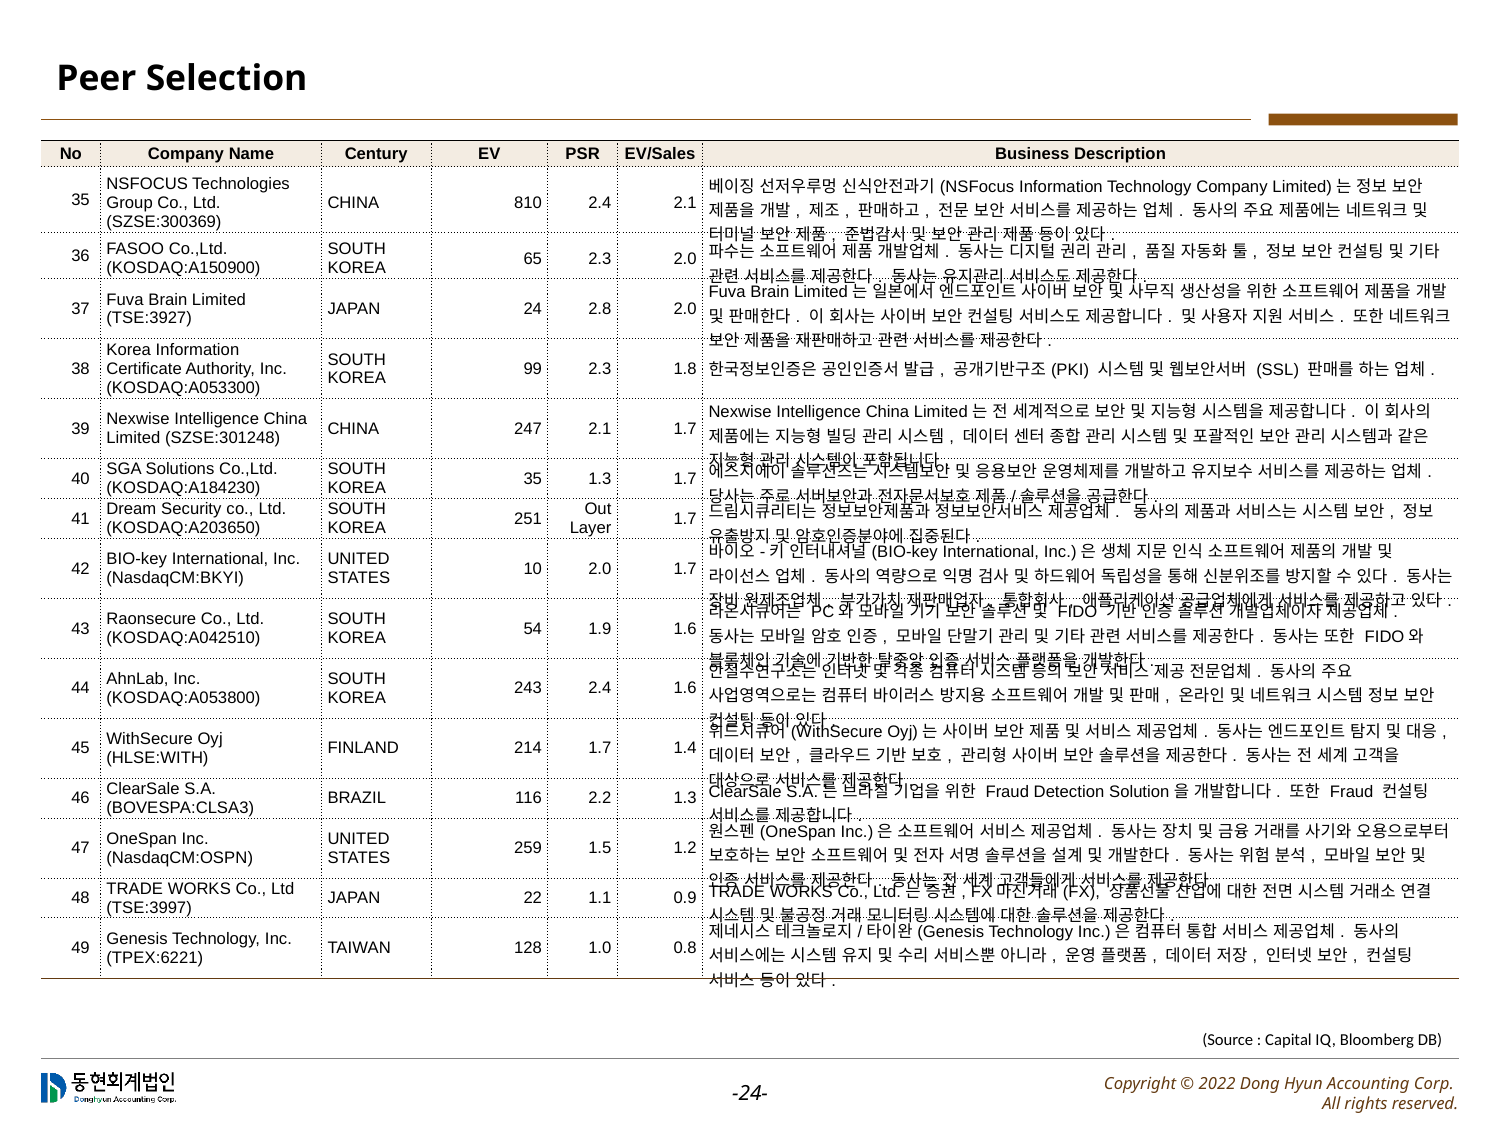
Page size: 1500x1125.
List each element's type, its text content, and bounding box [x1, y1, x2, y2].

table_cell CHINA [322, 167, 431, 233]
table_cell 47 [41, 818, 100, 878]
table_cell SOUTH KOREA [322, 498, 431, 538]
table_cell CHINA [322, 398, 431, 458]
table_cell NSFOCUS Technologies Group Co., Ltd. (SZSE:300369) [100, 167, 322, 233]
table_cell 247 [431, 398, 548, 458]
table_cell 1.7 [617, 538, 703, 598]
table_cell 1.2 [617, 818, 703, 878]
table_cell 1.9 [548, 598, 617, 658]
table_cell ClearSale S.A. (BOVESPA:CLSA3) [100, 778, 322, 818]
table_cell JAPAN [322, 279, 431, 338]
table_cell SOUTH KOREA [322, 338, 431, 398]
table_cell 43 [41, 598, 100, 658]
table_cell 1.1 [548, 878, 617, 918]
table_cell 1.7 [617, 398, 703, 458]
table_cell 1.7 [617, 498, 703, 538]
table_cell 214 [431, 718, 548, 778]
table_cell 0.9 [617, 878, 703, 918]
table_cell 38 [41, 338, 100, 398]
table_cell 2.3 [548, 233, 617, 279]
table_cell 1.3 [548, 458, 617, 498]
table_cell BRAZIL [322, 778, 431, 818]
table_header EV [431, 141, 548, 167]
table_cell 드림시큐리티는 정보보안제품과 정보보안서비스 제공업체. 동사의 제품과 서비스는 시스템 보안, 정보 유출방지 및 암호인증분야에 집중된다. [703, 498, 1459, 538]
table_cell 1.4 [617, 718, 703, 778]
table_cell 제네시스 테크놀로지/타이완(Genesis Technology Inc.)은 컴퓨터 통합 서비스 제공업체. 동사의 서비스에는 시스템 유지 및 수리 서비스뿐 아니라, 운영 플랫폼, 데이터 저장, 인터넷 보안, 컨설팅 서비스 등이 있다. [703, 918, 1459, 978]
table_cell FINLAND [322, 718, 431, 778]
table_cell BIO-key International, Inc. (NasdaqCM:BKYI) [100, 538, 322, 598]
table_cell FASOO Co.,Ltd. (KOSDAQ:A150900) [100, 233, 322, 279]
table_cell JAPAN [322, 878, 431, 918]
table_cell TRADE WORKS Co., Ltd.는 증권, FX마진거래(FX), 상품선물 산업에 대한 전면 시스템 거래소 연결 시스템 및 불공정 거래 모니터링 시스템에 대한 솔루션을 제공한다. [703, 878, 1459, 918]
table_cell 42 [41, 538, 100, 598]
table_cell 35 [41, 167, 100, 233]
table_cell SOUTH KOREA [322, 658, 431, 718]
table_cell 1.7 [617, 458, 703, 498]
table_cell AhnLab, Inc. (KOSDAQ:A053800) [100, 658, 322, 718]
table_header Century [322, 141, 431, 167]
table_cell 2.1 [617, 167, 703, 233]
table_cell 라온시큐어는 PC와 모바일 기기 보안 솔루션 및 FIDO 기반 인증 솔루션 개발업체이자 제공업체. 동사는 모바일 암호 인증, 모바일 단말기 관리 및 기타 관련 서비스를 제공한다. 동사는 또한 FIDO와 블록체인 기술에 기반한 탈중앙 인증 서비스 플랫폼을 개발한다. [703, 598, 1459, 658]
table_cell 베이징 선저우루멍 신식안전과기(NSFocus Information Technology Company Limited)는 정보 보안 제품을 개발, 제조, 판매하고, 전문 보안 서비스를 제공하는 업체. 동사의 주요 제품에는 네트워크 및 터미널 보안 제품, 준법감시 및 보안 관리 제품 등이 있다. [703, 167, 1459, 233]
table_cell 22 [431, 878, 548, 918]
table_cell Raonsecure Co., Ltd. (KOSDAQ:A042510) [100, 598, 322, 658]
table_cell 243 [431, 658, 548, 718]
table_cell 바이오-키 인터내셔널(BIO-key International, Inc.)은 생체 지문 인식 소프트웨어 제품의 개발 및 라이선스 업체. 동사의 역량으로 익명 검사 및 하드웨어 독립성을 통해 신분위조를 방지할 수 있다. 동사는 장비 원제조업체, 부가가치 재판매업자, 통합회사, 애플리케이션 공급업체에게 서비스를 제공하고 있다. [703, 538, 1459, 598]
table_cell UNITED STATES [322, 538, 431, 598]
table_cell 39 [41, 398, 100, 458]
table_cell SOUTH KOREA [322, 458, 431, 498]
table_cell Korea Information Certificate Authority, Inc. (KOSDAQ:A053300) [100, 338, 322, 398]
table_cell SOUTH KOREA [322, 598, 431, 658]
table_cell 한국정보인증은 공인인증서 발급, 공개기반구조(PKI) 시스템 및 웹보안서버 (SSL) 판매를 하는 업체. [703, 338, 1459, 398]
table_cell 116 [431, 778, 548, 818]
table_cell 1.5 [548, 818, 617, 878]
table_cell 원스펜(OneSpan Inc.)은 소프트웨어 서비스 제공업체. 동사는 장치 및 금융 거래를 사기와 오용으로부터 보호하는 보안 소프트웨어 및 전자 서명 솔루션을 설계 및 개발한다. 동사는 위험 분석, 모바일 보안 및 인증 서비스를 제공한다. 동사는 전 세계 고객들에게 서비스를 제공한다. [703, 818, 1459, 878]
table_cell TRADE WORKS Co., Ltd (TSE:3997) [100, 878, 322, 918]
table_cell 1.0 [548, 918, 617, 978]
table_cell 810 [431, 167, 548, 233]
table_cell 에스지에이 솔루션즈는 시스템보안 및 응용보안 운영체제를 개발하고 유지보수 서비스를 제공하는 업체. 당사는 주로 서버보안과 전자문서보호 제품/솔루션을 공급한다. [703, 458, 1459, 498]
table_cell Nexwise Intelligence China Limited (SZSE:301248) [100, 398, 322, 458]
table_cell 1.6 [617, 598, 703, 658]
table_cell 46 [41, 778, 100, 818]
table_cell 1.6 [617, 658, 703, 718]
table_cell 2.0 [617, 279, 703, 338]
table_cell 48 [41, 878, 100, 918]
table_header No [41, 141, 100, 167]
table_cell 35 [431, 458, 548, 498]
picture [41, 1072, 176, 1103]
table_cell OneSpan Inc. (NasdaqCM:OSPN) [100, 818, 322, 878]
table_cell 2.1 [548, 398, 617, 458]
table_cell Fuva Brain Limited는 일본에서 엔드포인트 사이버 보안 및 사무직 생산성을 위한 소프트웨어 제품을 개발 및 판매한다. 이 회사는 사이버 보안 컨설팅 서비스도 제공합니다. 및 사용자 지원 서비스. 또한 네트워크 보안 제품을 재판매하고 관련 서비스를 제공한다. [703, 279, 1459, 338]
table_cell 49 [41, 918, 100, 978]
table_cell 10 [431, 538, 548, 598]
table_cell 파수는 소프트웨어 제품 개발업체. 동사는 디지털 권리 관리, 품질 자동화 툴, 정보 보안 컨설팅 및 기타 관련 서비스를 제공한다. 동사는 유지관리 서비스도 제공한다. [703, 233, 1459, 279]
table_cell 37 [41, 279, 100, 338]
table_cell 2.0 [548, 538, 617, 598]
table_header Business Description [703, 141, 1459, 167]
table_cell SGA Solutions Co.,Ltd. (KOSDAQ:A184230) [100, 458, 322, 498]
table_cell ClearSale S.A.는 브라질 기업을 위한 Fraud Detection Solution을 개발합니다. 또한 Fraud 컨설팅 서비스를 제공합니다. [703, 778, 1459, 818]
table_cell TAIWAN [322, 918, 431, 978]
table_cell 36 [41, 233, 100, 279]
table_cell 251 [431, 498, 548, 538]
table_cell Genesis Technology, Inc. (TPEX:6221) [100, 918, 322, 978]
table_cell 위드시큐어(WithSecure Oyj)는 사이버 보안 제품 및 서비스 제공업체. 동사는 엔드포인트 탐지 및 대응, 데이터 보안, 클라우드 기반 보호, 관리형 사이버 보안 솔루션을 제공한다. 동사는 전 세계 고객을 대상으로 서비스를 제공한다. [703, 718, 1459, 778]
table_cell 128 [431, 918, 548, 978]
table_cell UNITED STATES [322, 818, 431, 878]
table_cell 0.8 [617, 918, 703, 978]
table_cell 24 [431, 279, 548, 338]
title Peer Selection [41, 45, 1105, 114]
table_cell 99 [431, 338, 548, 398]
table_header EV/Sales [617, 141, 703, 167]
table_cell SOUTH KOREA [322, 233, 431, 279]
table_cell 45 [41, 718, 100, 778]
table_cell 2.8 [548, 279, 617, 338]
table_cell 40 [41, 458, 100, 498]
table_cell 2.0 [617, 233, 703, 279]
table_cell 1.3 [617, 778, 703, 818]
table_cell 2.4 [548, 167, 617, 233]
table_cell 65 [431, 233, 548, 279]
table_header Company Name [100, 141, 322, 167]
table_cell 1.8 [617, 338, 703, 398]
table_cell 2.3 [548, 338, 617, 398]
table_cell Out Layer [548, 498, 617, 538]
table_cell 2.2 [548, 778, 617, 818]
table_cell 1.7 [548, 718, 617, 778]
table_cell Nexwise Intelligence China Limited는 전 세계적으로 보안 및 지능형 시스템을 제공합니다. 이 회사의 제품에는 지능형 빌딩 관리 시스템, 데이터 센터 종합 관리 시스템 및 포괄적인 보안 관리 시스템과 같은 지능형 관리 시스템이 포함됩니다. [703, 398, 1459, 458]
table_cell WithSecure Oyj (HLSE:WITH) [100, 718, 322, 778]
table_cell Fuva Brain Limited (TSE:3927) [100, 279, 322, 338]
table_cell 44 [41, 658, 100, 718]
table_cell 41 [41, 498, 100, 538]
table_cell 54 [431, 598, 548, 658]
table_cell Dream Security co., Ltd. (KOSDAQ:A203650) [100, 498, 322, 538]
text_box (Source : Capital IQ, Bloomberg DB) [1187, 1021, 1458, 1057]
table_cell 259 [431, 818, 548, 878]
table_cell 2.4 [548, 658, 617, 718]
table_header PSR [548, 141, 617, 167]
table_cell 안철수연구소는 인터넷 및 각종 컴퓨터 시스템 등의 보안 서비스 제공 전문업체. 동사의 주요 사업영역으로는 컴퓨터 바이러스 방지용 소프트웨어 개발 및 판매, 온라인 및 네트워크 시스템 정보 보안 컨설팅 등이 있다. [703, 658, 1459, 718]
